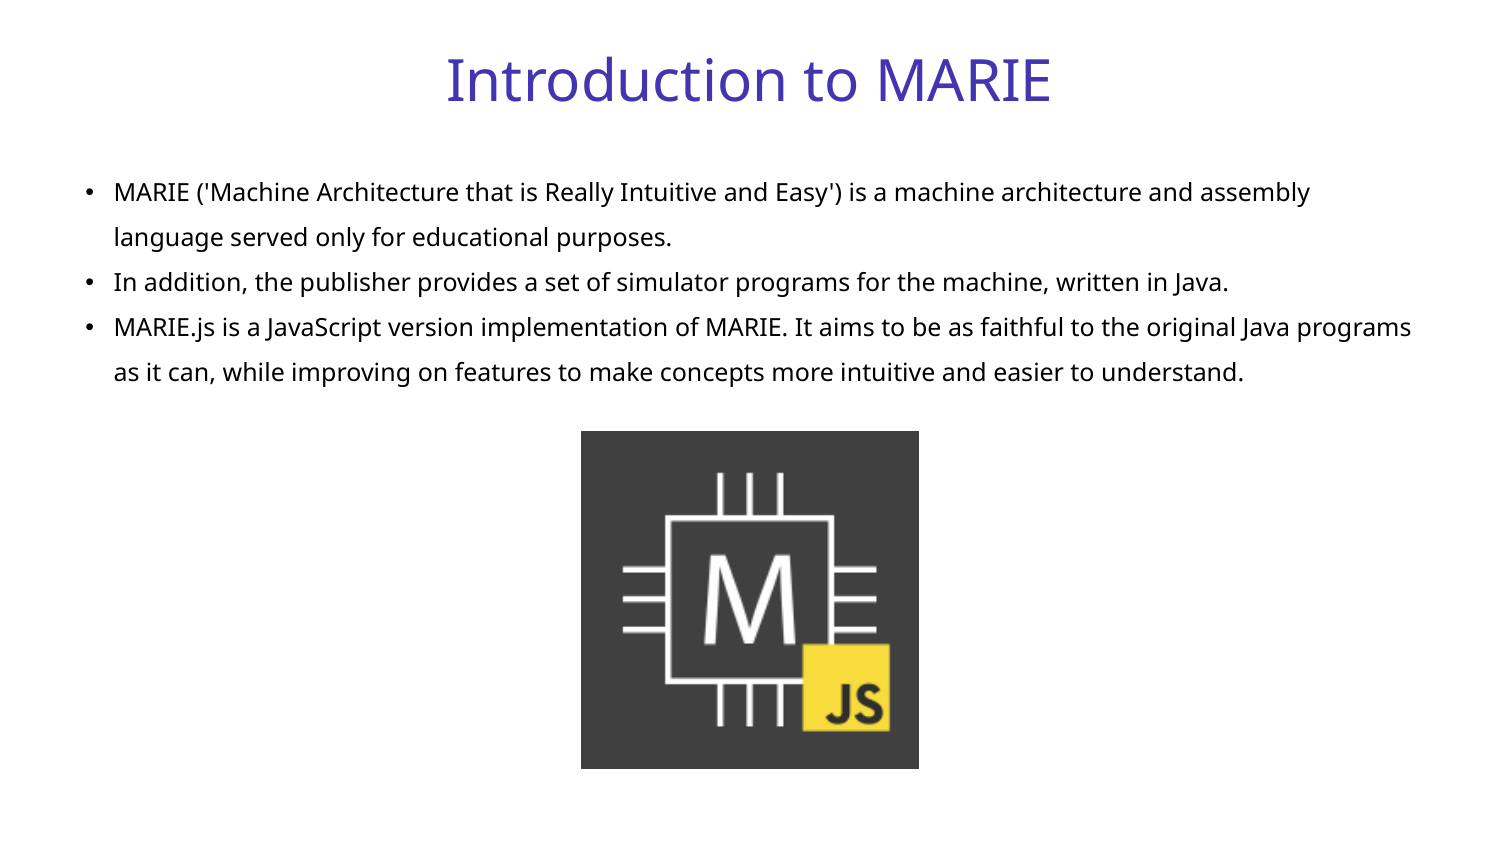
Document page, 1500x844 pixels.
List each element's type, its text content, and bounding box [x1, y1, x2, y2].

text_box Introduction to MARIE [428, 54, 1072, 101]
picture [581, 431, 919, 769]
text_box MARIE ('Machine Architecture that is Really Intuitive and Easy') is a machine architecture and assembly language served only for educational purposes. In addition, the publisher provides a set of simulator programs for the machine, written in Java. MARIE.js is a JavaScript version implementation of MARIE. It aims to be as faithful to the original Java programs as it can, while improving on features to make concepts more intuitive and easier to understand. [70, 146, 1430, 798]
